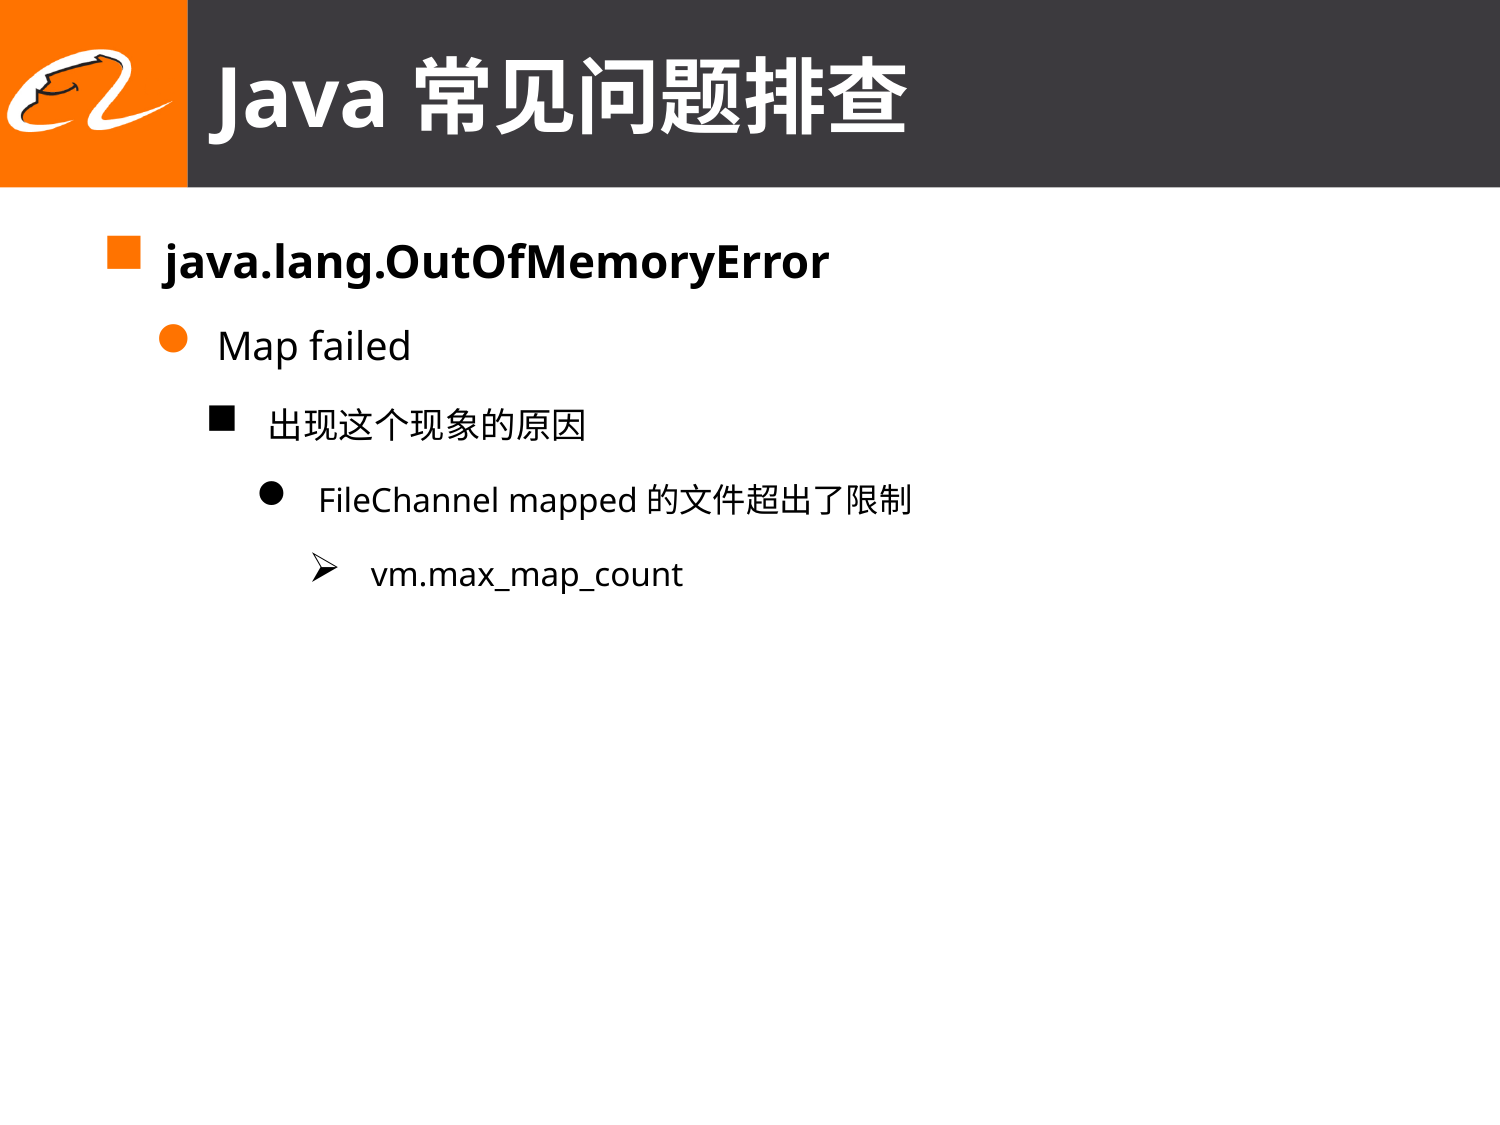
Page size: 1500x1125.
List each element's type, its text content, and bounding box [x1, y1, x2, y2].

picture [0, 43, 175, 138]
title Java常见问题排查 [199, 0, 1476, 188]
list java.lang.OutOfMemoryError Map failed 出现这个现象的原因 FileChannel mapped的文件超出了限制 vm.max_map_count [49, 224, 1451, 1038]
